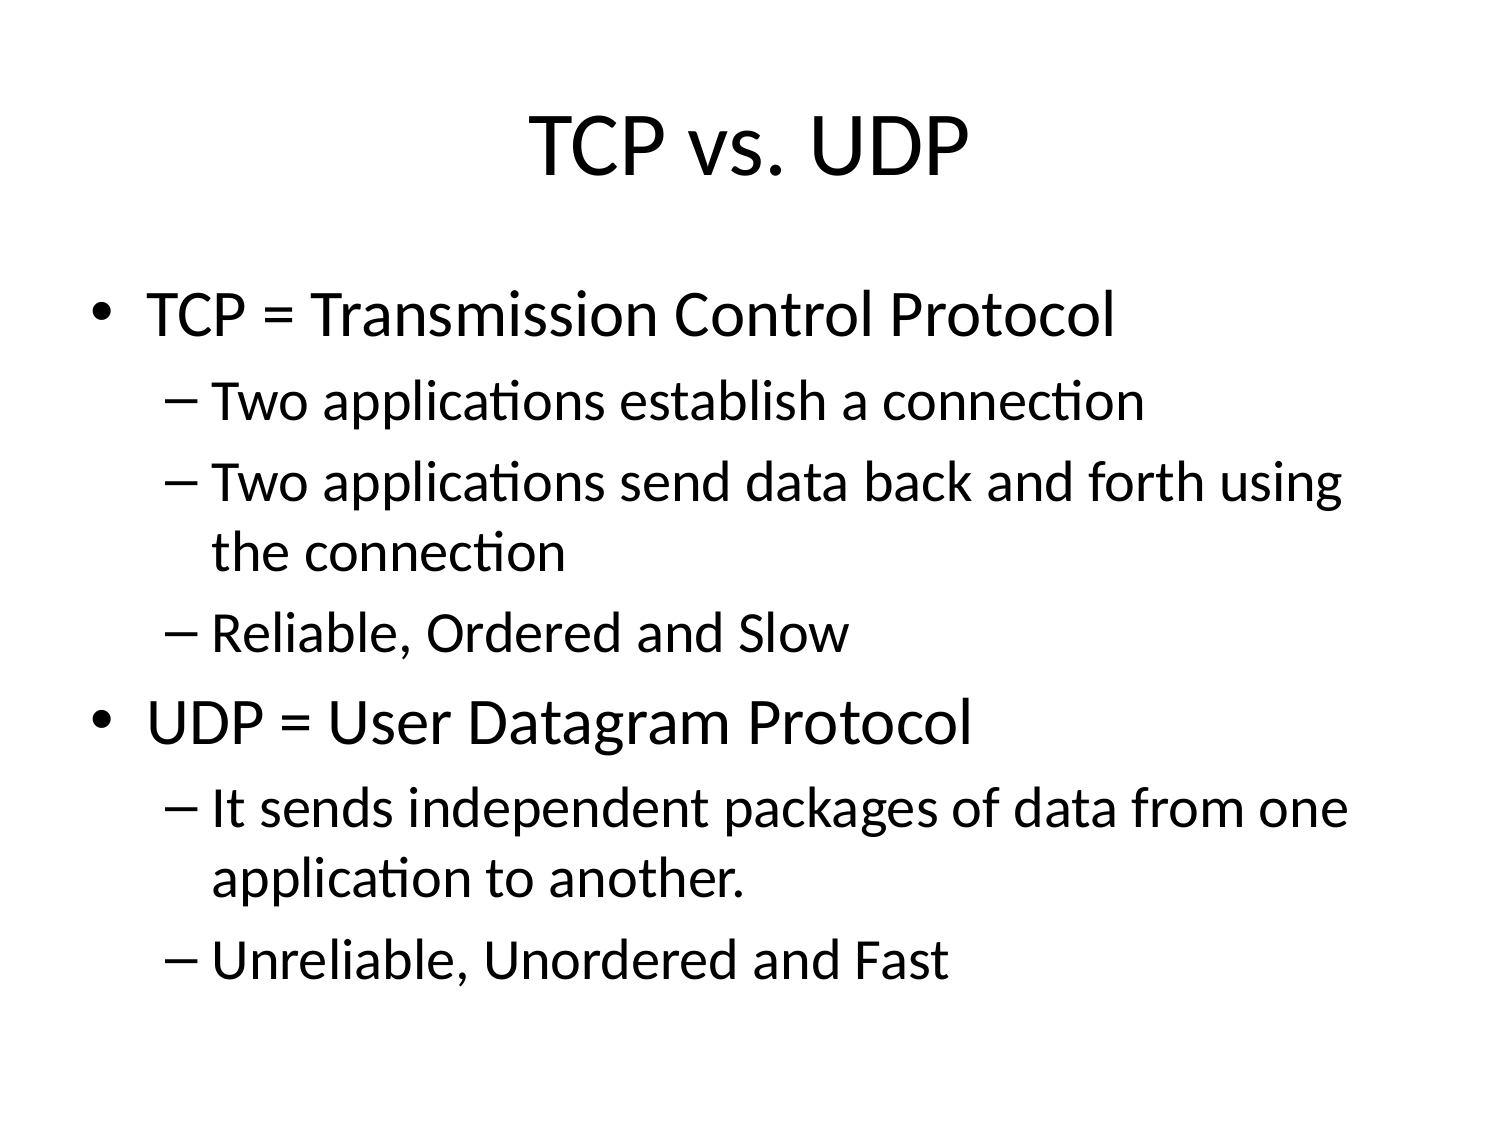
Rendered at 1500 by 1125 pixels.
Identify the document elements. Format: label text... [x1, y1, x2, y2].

title TCP vs. UDP [75, 45, 1425, 233]
list TCP = Transmission Control Protocol Two applications establish a connection Two applications send data back and forth using the connection Reliable, Ordered and Slow UDP = User Datagram Protocol It sends independent packages of data from one application to another. Unreliable, Unordered and Fast [75, 262, 1425, 1005]
